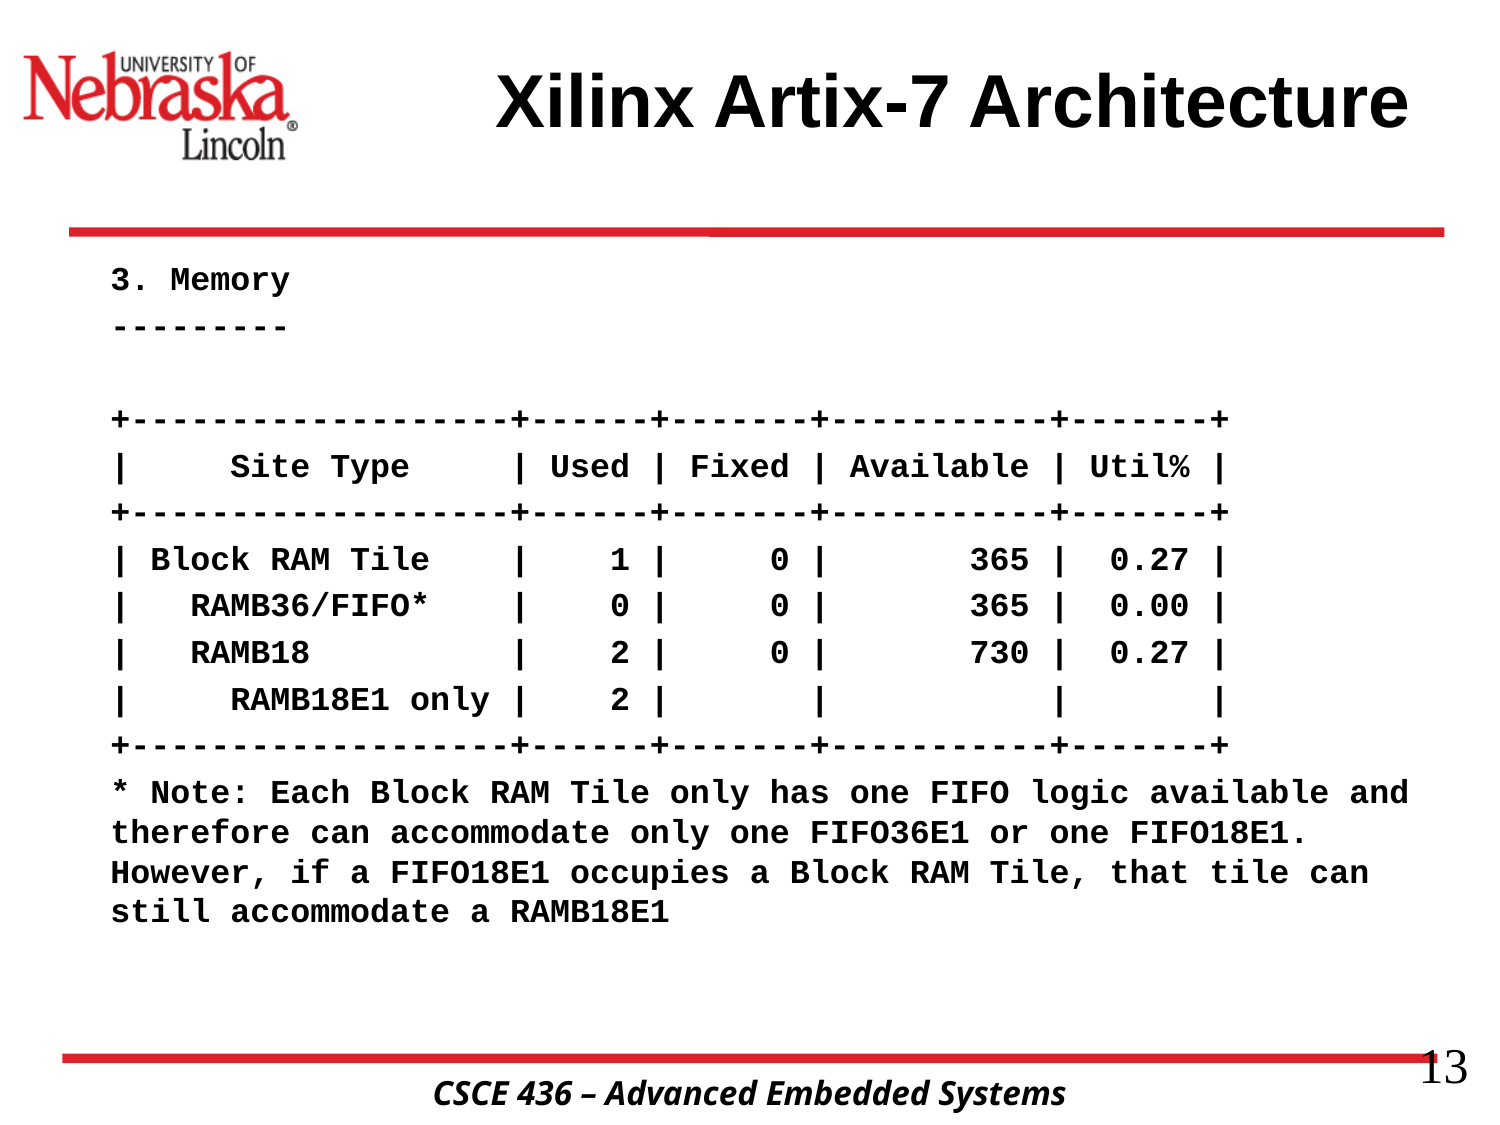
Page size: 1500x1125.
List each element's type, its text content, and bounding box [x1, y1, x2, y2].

picture [1, 32, 313, 181]
title Xilinx Artix-7 Architecture [313, 12, 1427, 201]
list 3. Memory --------- +-------------------+------+-------+-----------+-------+ | Site Type | Used | Fixed | Available | Util% | +-------------------+------+-------+-----------+-------+ | Block RAM Tile | 1 | 0 | 365 | 0.27 | | RAMB36/FIFO* | 0 | 0 | 365 | 0.00 | | RAMB18 | 2 | 0 | 730 | 0.27 | | RAMB18E1 only | 2 | | | | +-------------------+------+-------+-----------+-------+ * Note: Each Block RAM Tile only has one FIFO logic available and therefore can accommodate only one FIFO36E1 or one FIFO18E1. However, if a FIFO18E1 occupies a Block RAM Tile, that tile can still accommodate a RAMB18E1 [95, 249, 1430, 960]
slide_number 13 [1133, 1025, 1484, 1105]
